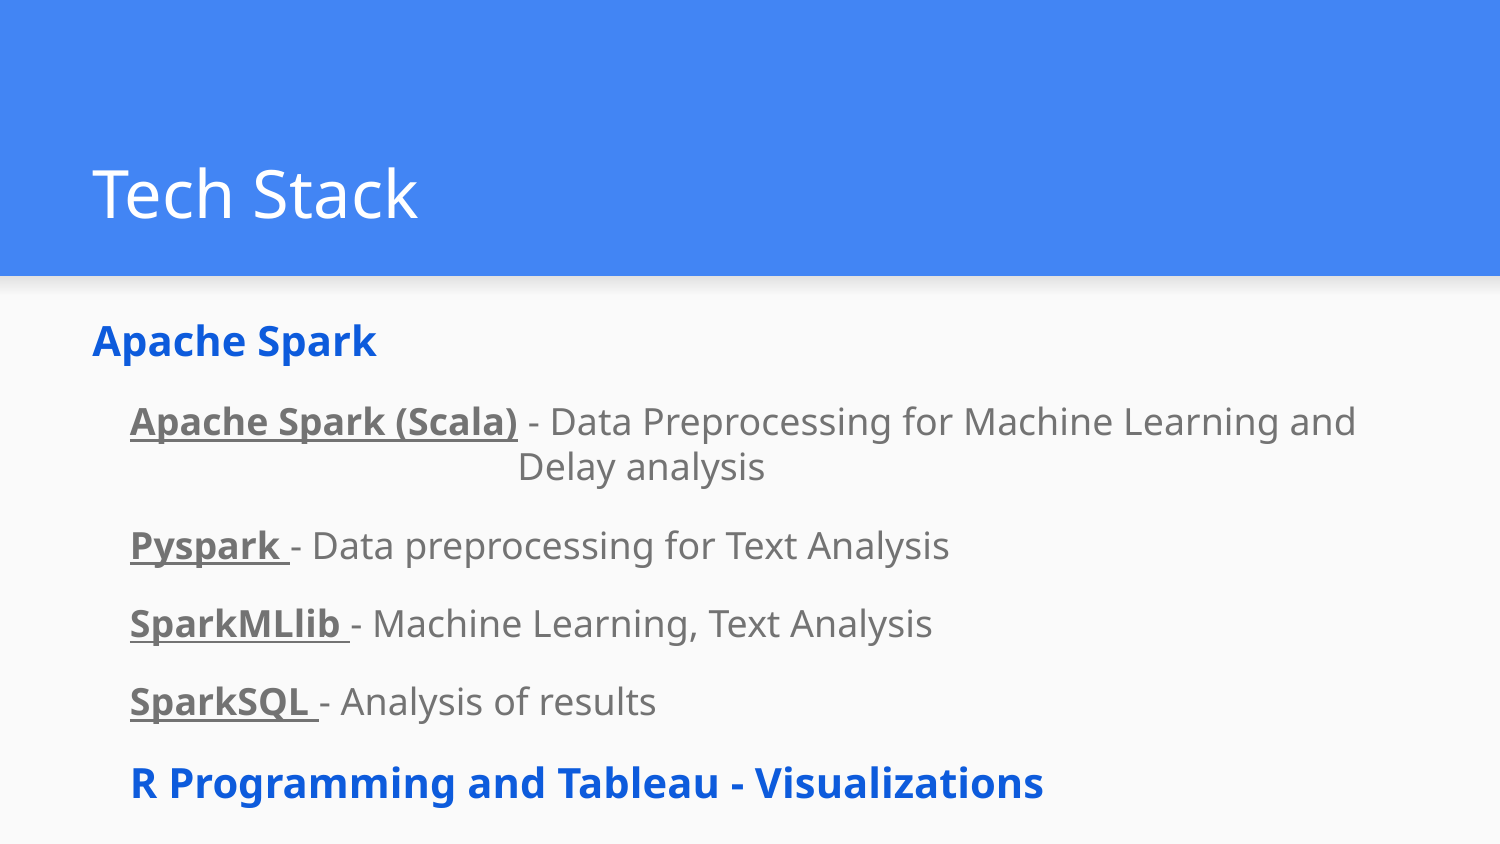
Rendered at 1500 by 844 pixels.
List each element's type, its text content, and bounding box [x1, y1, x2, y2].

title Tech Stack [77, 121, 1427, 248]
list Apache Spark Apache Spark (Scala) - Data Preprocessing for Machine Learning and Delay analysis Pyspark - Data preprocessing for Text Analysis SparkMLlib - Machine Learning, Text Analysis SparkSQL - Analysis of results R Programming and Tableau - Visualizations [77, 300, 1427, 792]
